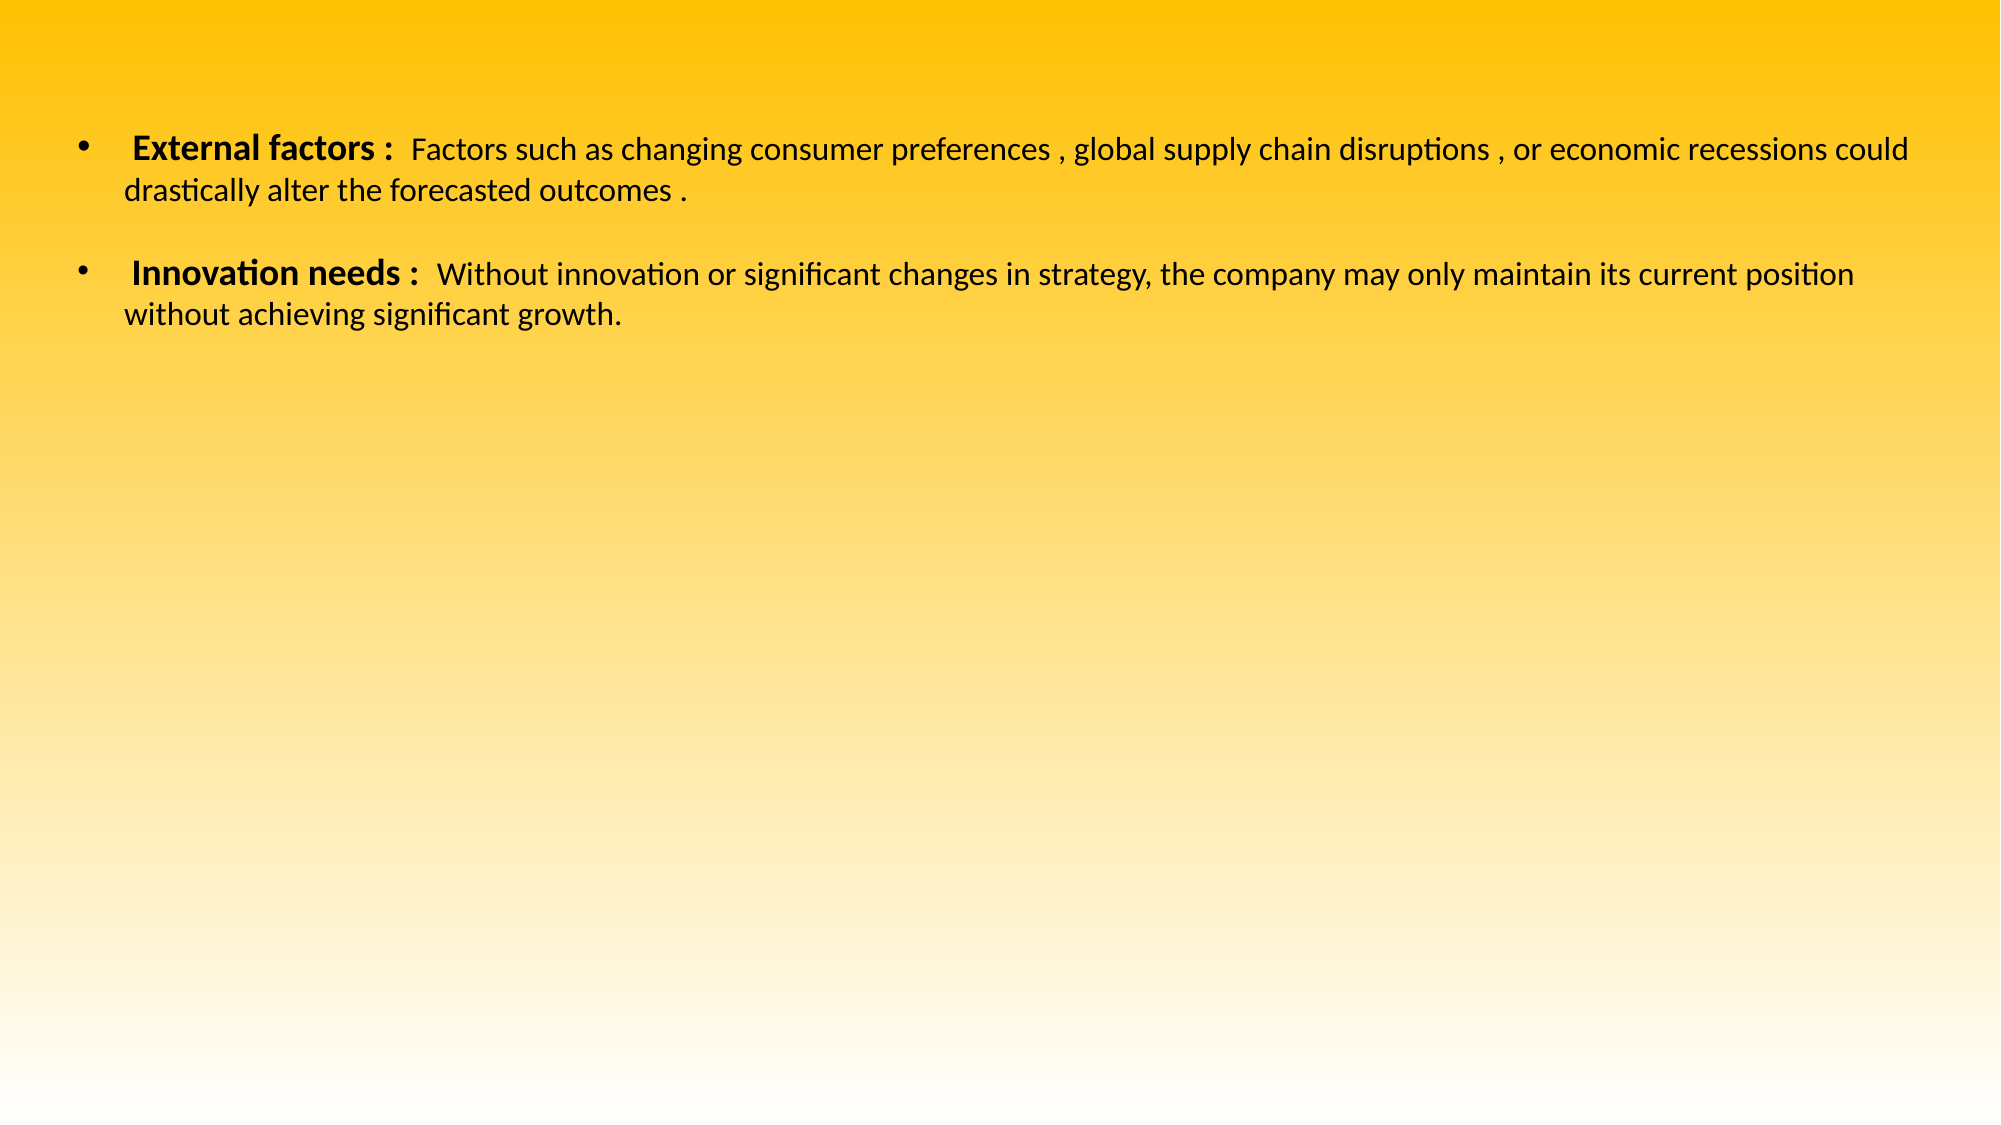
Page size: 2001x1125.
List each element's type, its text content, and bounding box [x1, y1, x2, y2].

text_box External factors : Factors such as changing consumer preferences , global supply chain disruptions , or economic recessions could drastically alter the forecasted outcomes . Innovation needs : Without innovation or significant changes in strategy, the company may only maintain its current position without achieving significant growth. [62, 115, 1970, 545]
